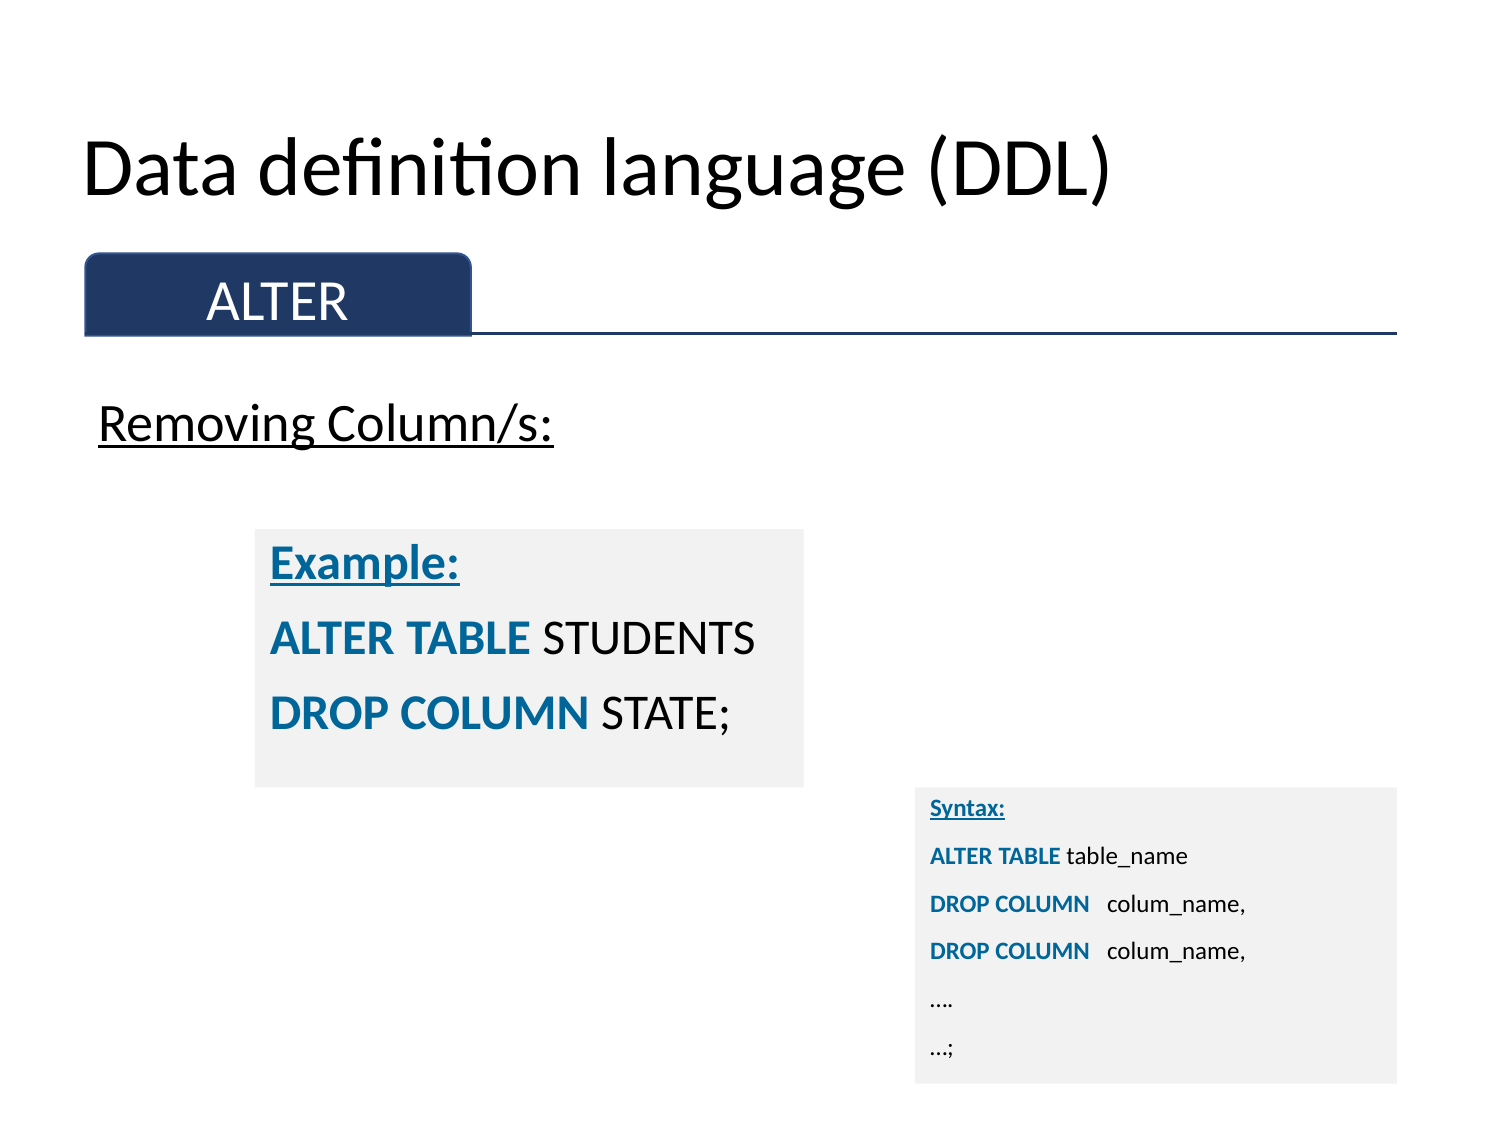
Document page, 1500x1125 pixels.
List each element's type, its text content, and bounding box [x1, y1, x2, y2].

text_box Syntax: ALTER TABLE table_name DROP COLUMN colum_name, DROP COLUMN colum_name, …. …; [914, 787, 1397, 1084]
text_box Removing Column/s: [83, 379, 1395, 460]
text_box ALTER [84, 252, 472, 337]
list Example: ALTER TABLE STUDENTS DROP COLUMN STATE; [254, 529, 804, 788]
title Data definition language (DDL) [67, 59, 1398, 278]
